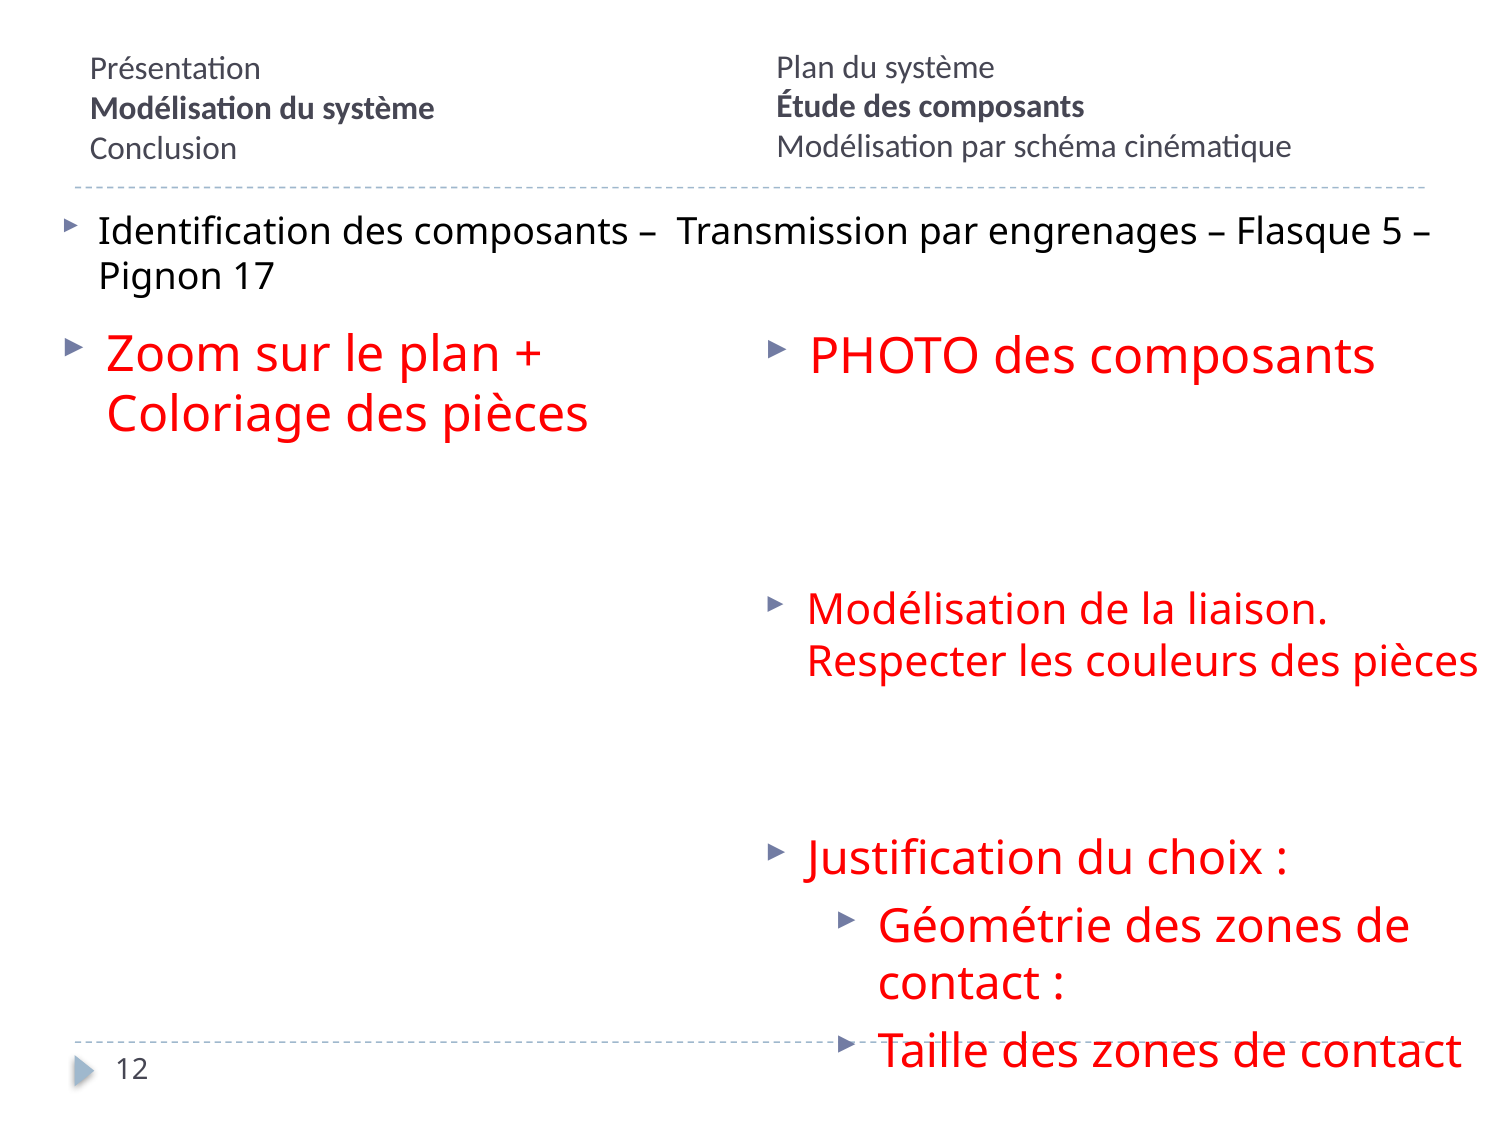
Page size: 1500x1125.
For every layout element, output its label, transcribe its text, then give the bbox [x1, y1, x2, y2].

text_box Plan du système Étude des composants Modélisation par schéma cinématique [761, 23, 1425, 186]
slide_number 12 [100, 1043, 426, 1103]
text_box Modélisation de la liaison. Respecter les couleurs des pièces [749, 574, 1500, 739]
list Identification des composants – Transmission par engrenages – Flasque 5 – Pignon 17 [46, 199, 1477, 305]
text_box PHOTO des composants [749, 316, 1500, 574]
text_box Justification du choix : Géométrie des zones de contact : Taille des zones de contact [749, 820, 1500, 1125]
title Présentation Modélisation du système Conclusion [75, 24, 739, 188]
text_box Zoom sur le plan + Coloriage des pièces [46, 314, 739, 1043]
